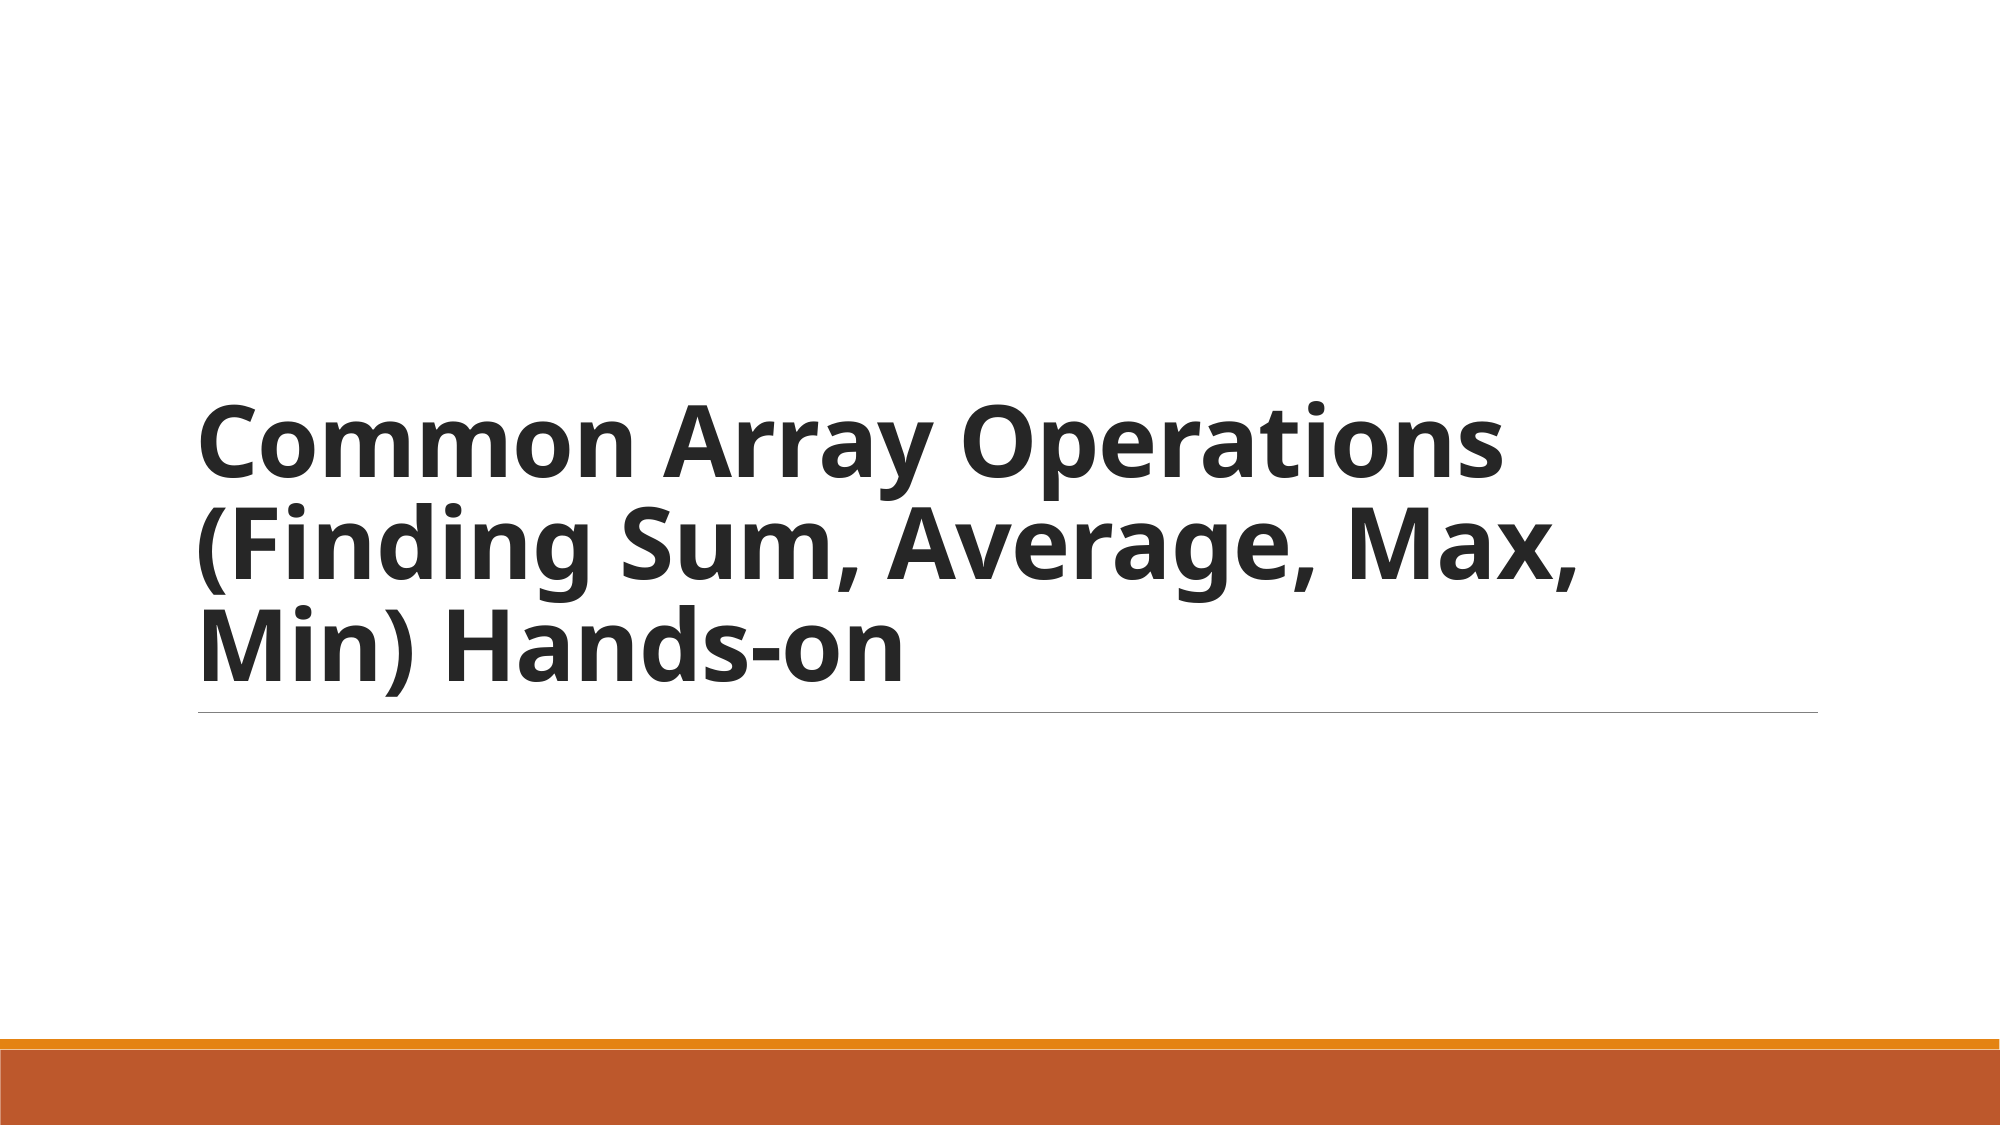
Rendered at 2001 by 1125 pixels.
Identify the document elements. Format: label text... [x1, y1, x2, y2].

title Common Array Operations (Finding Sum, Average, Max, Min) Hands-on [180, 124, 1830, 710]
